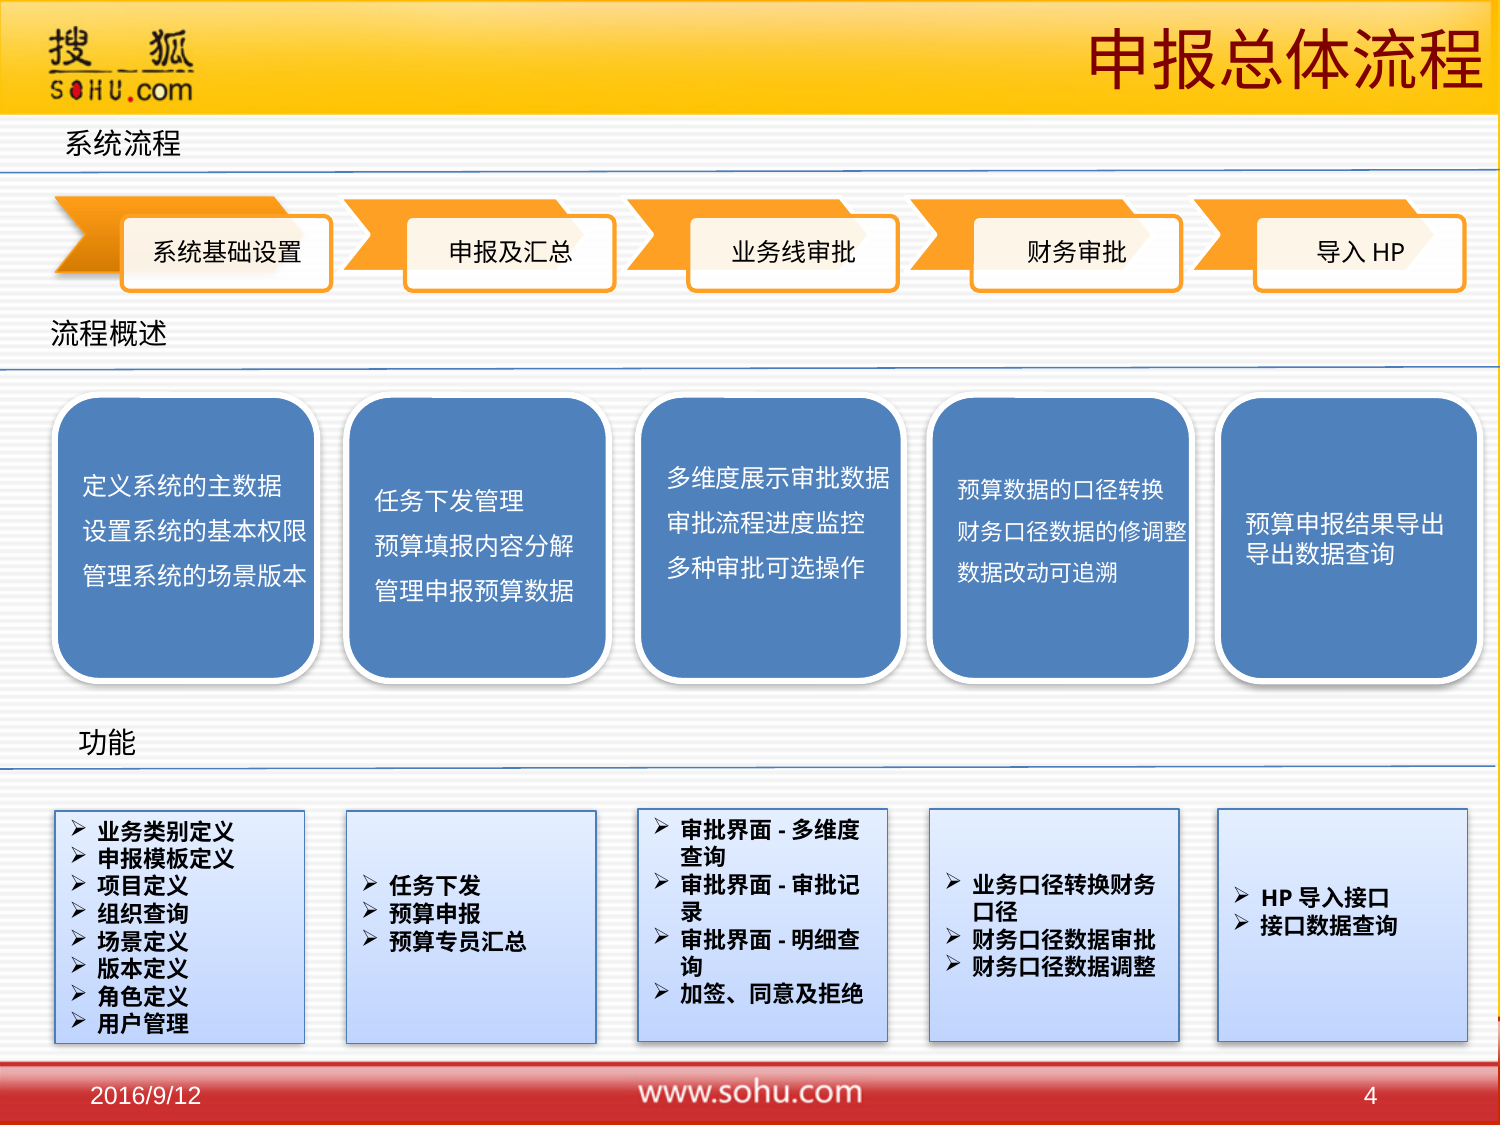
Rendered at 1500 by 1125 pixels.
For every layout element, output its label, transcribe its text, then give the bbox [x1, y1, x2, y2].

slide_number 4 [1042, 1065, 1393, 1125]
text_box 多维度展示审批数据 审批流程进度监控 多种审批可选操作 [634, 391, 907, 685]
text_box HP导入接口 接口数据查询 [1217, 808, 1468, 1042]
picture [0, 370, 1500, 1125]
picture [0, 173, 1500, 366]
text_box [0, 765, 1496, 770]
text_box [0, 366, 1500, 370]
text_box 预算数据的口径转换 财务口径数据的修调整 数据改动可追溯 [926, 391, 1196, 685]
text_box 业务类别定义 申报模板定义 项目定义 组织查询 场景定义 版本定义 角色定义 用户管理 [54, 810, 305, 1044]
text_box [0, 169, 1500, 173]
title 申报总体流程 [515, 0, 1500, 118]
text_box 功能 [7, 715, 208, 764]
text_box 流程概述 [8, 307, 210, 359]
text_box 任务下发 预算申报 预算专员汇总 [346, 810, 597, 1044]
text_box 预算申报结果导出 导出数据查询 [1214, 391, 1484, 685]
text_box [55, 196, 1465, 291]
text_box 任务下发管理 预算填报内容分解 管理申报预算数据 [343, 391, 612, 685]
text_box 定义系统的主数据 设置系统的基本权限 管理系统的场景版本 [51, 391, 321, 685]
text_box 系统流程 [0, 117, 247, 168]
text_box 审批界面-多维度查询 审批界面-审批记录 审批界面-明细查询 加签、同意及拒绝 [637, 808, 888, 1042]
picture [0, 0, 1500, 169]
text_box 业务口径转换财务口径 财务口径数据审批 财务口径数据调整 [929, 808, 1180, 1042]
